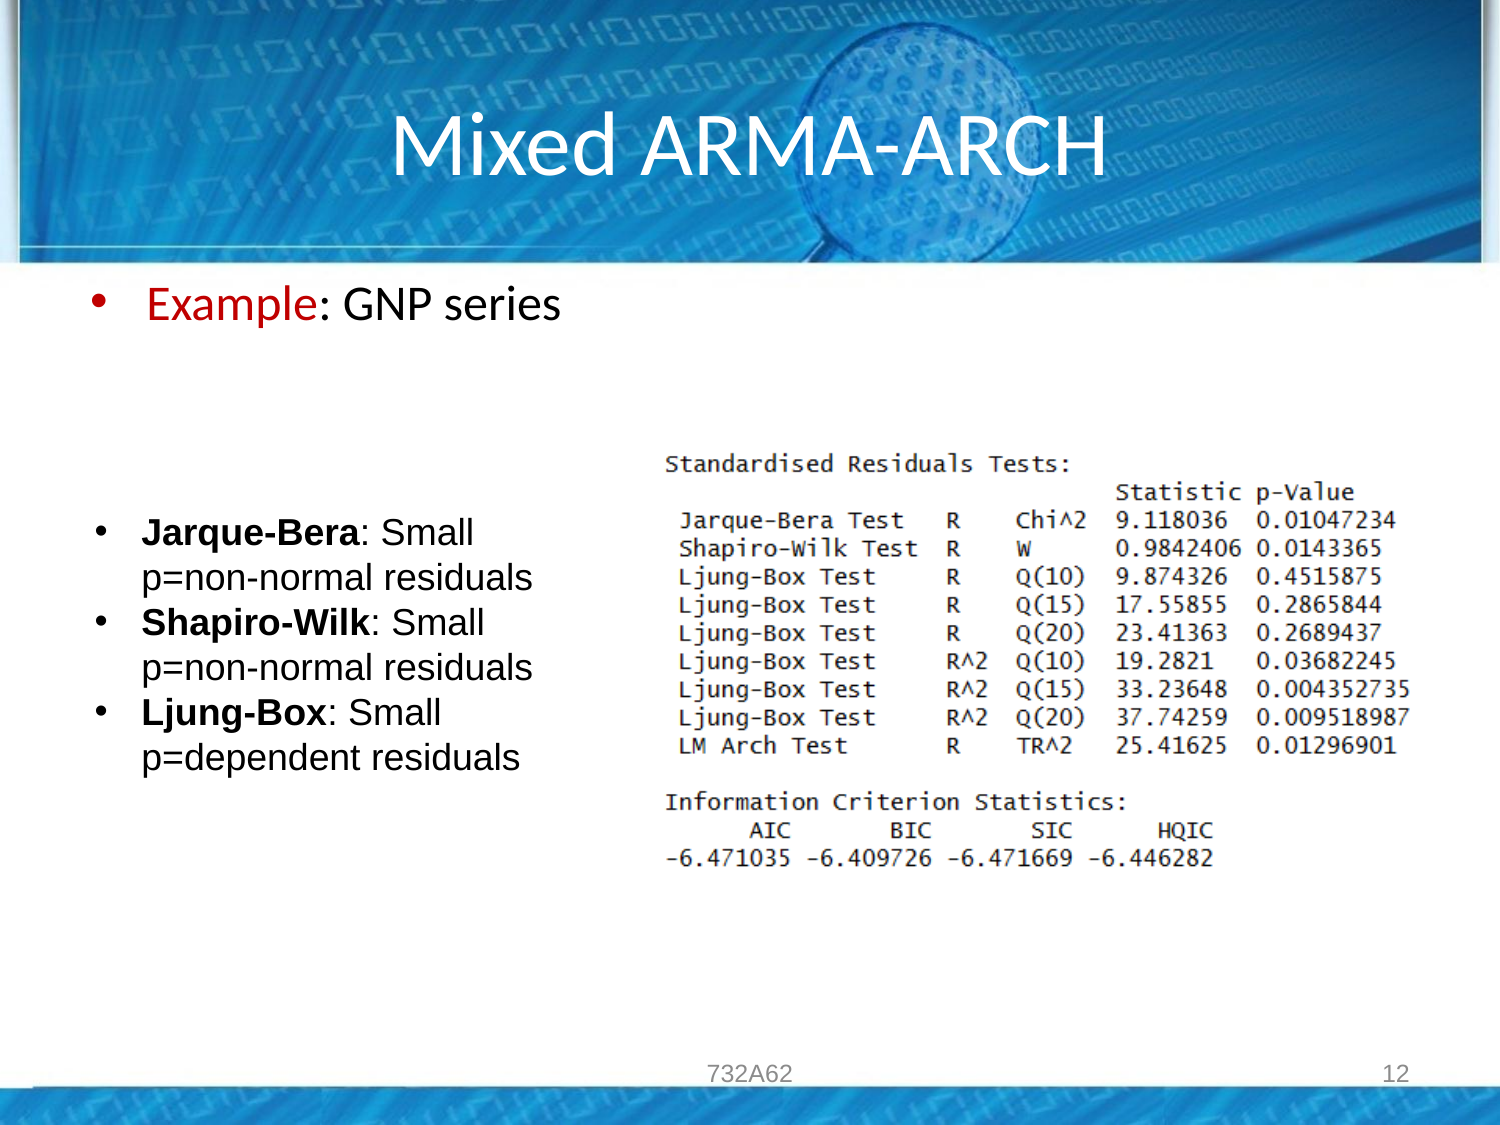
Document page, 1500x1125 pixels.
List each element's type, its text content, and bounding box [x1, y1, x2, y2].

text_box Jarque-Bera: Small p=non-normal residuals Shapiro-Wilk: Small p=non-normal residuals Ljung-Box: Small p=dependent residuals [79, 500, 566, 831]
footer 732A62 [512, 1042, 988, 1103]
title Mixed ARMA-ARCH [75, 45, 1425, 233]
picture [0, 0, 1500, 1125]
slide_number 12 [1074, 1042, 1425, 1103]
list Example: GNP series [75, 262, 1425, 1005]
